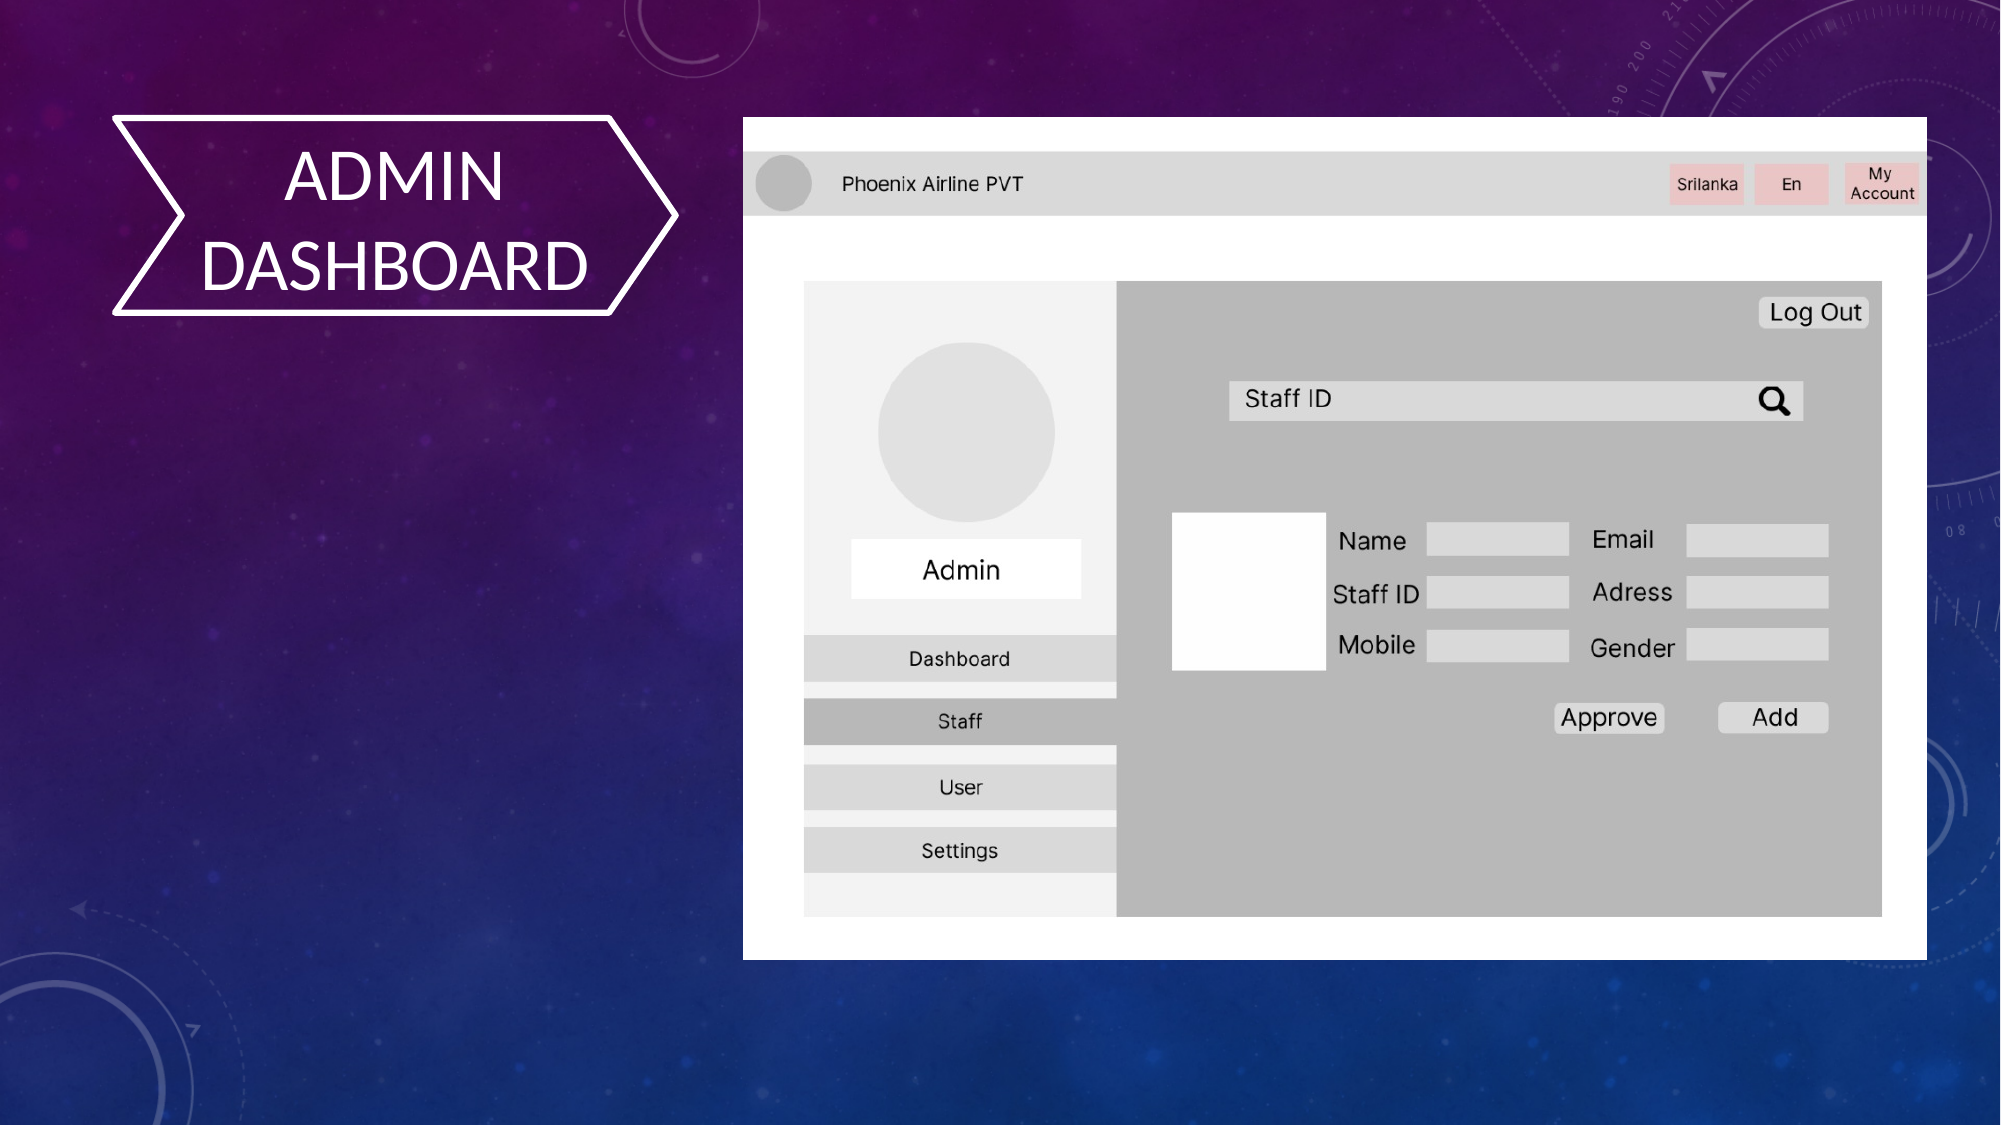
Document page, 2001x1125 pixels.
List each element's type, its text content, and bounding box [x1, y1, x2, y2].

text_box ADMIN DASHBOARD [114, 117, 676, 313]
picture [0, 0, 2001, 1125]
